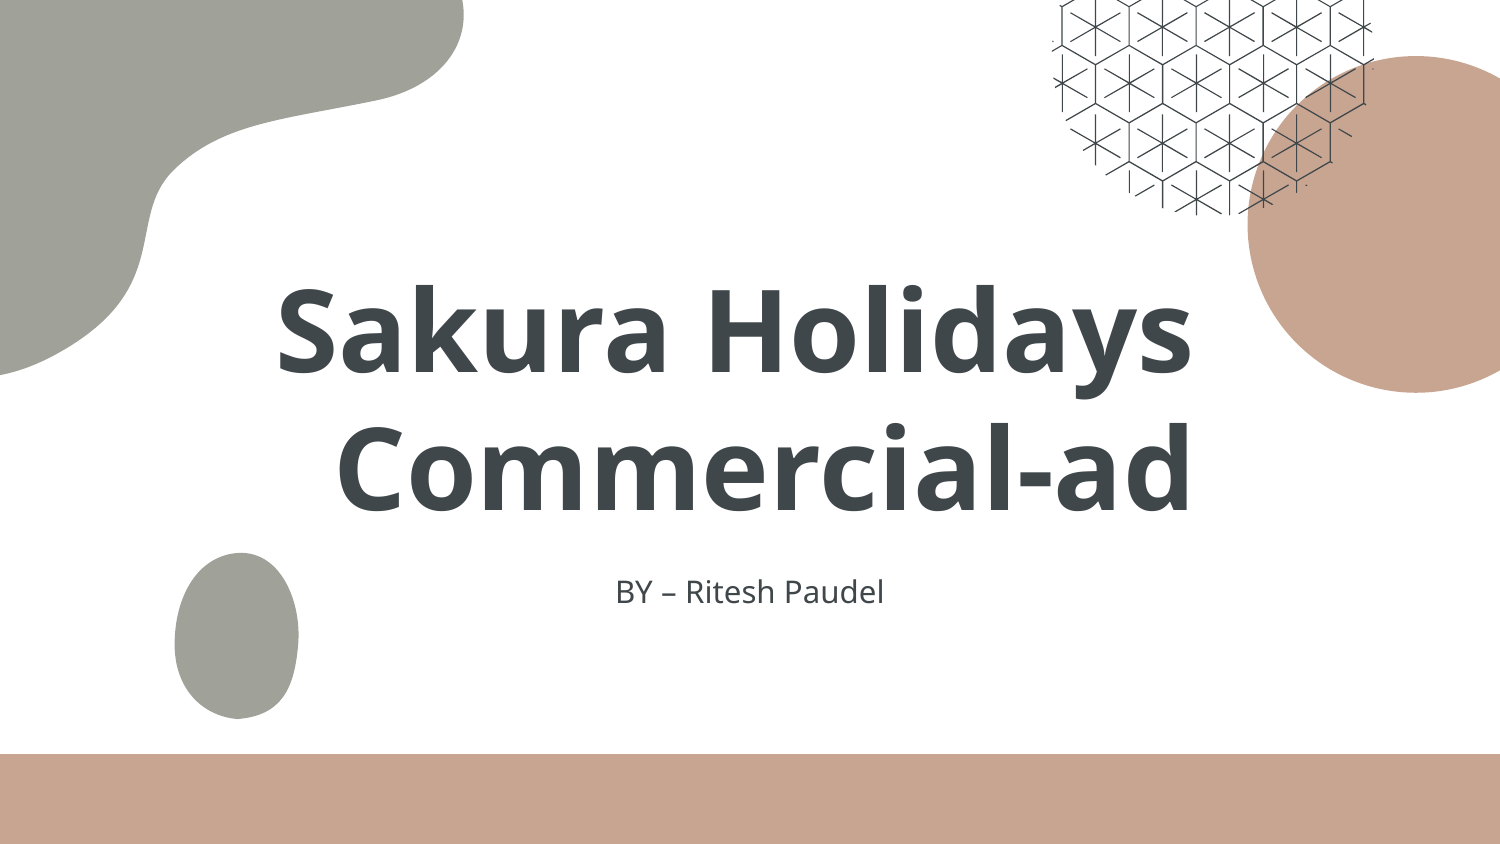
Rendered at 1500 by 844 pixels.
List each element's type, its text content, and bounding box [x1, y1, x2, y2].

title Sakura Holidays Commercial-ad [210, 211, 1290, 549]
subtitle BY – Ritesh Paudel [210, 556, 1290, 633]
